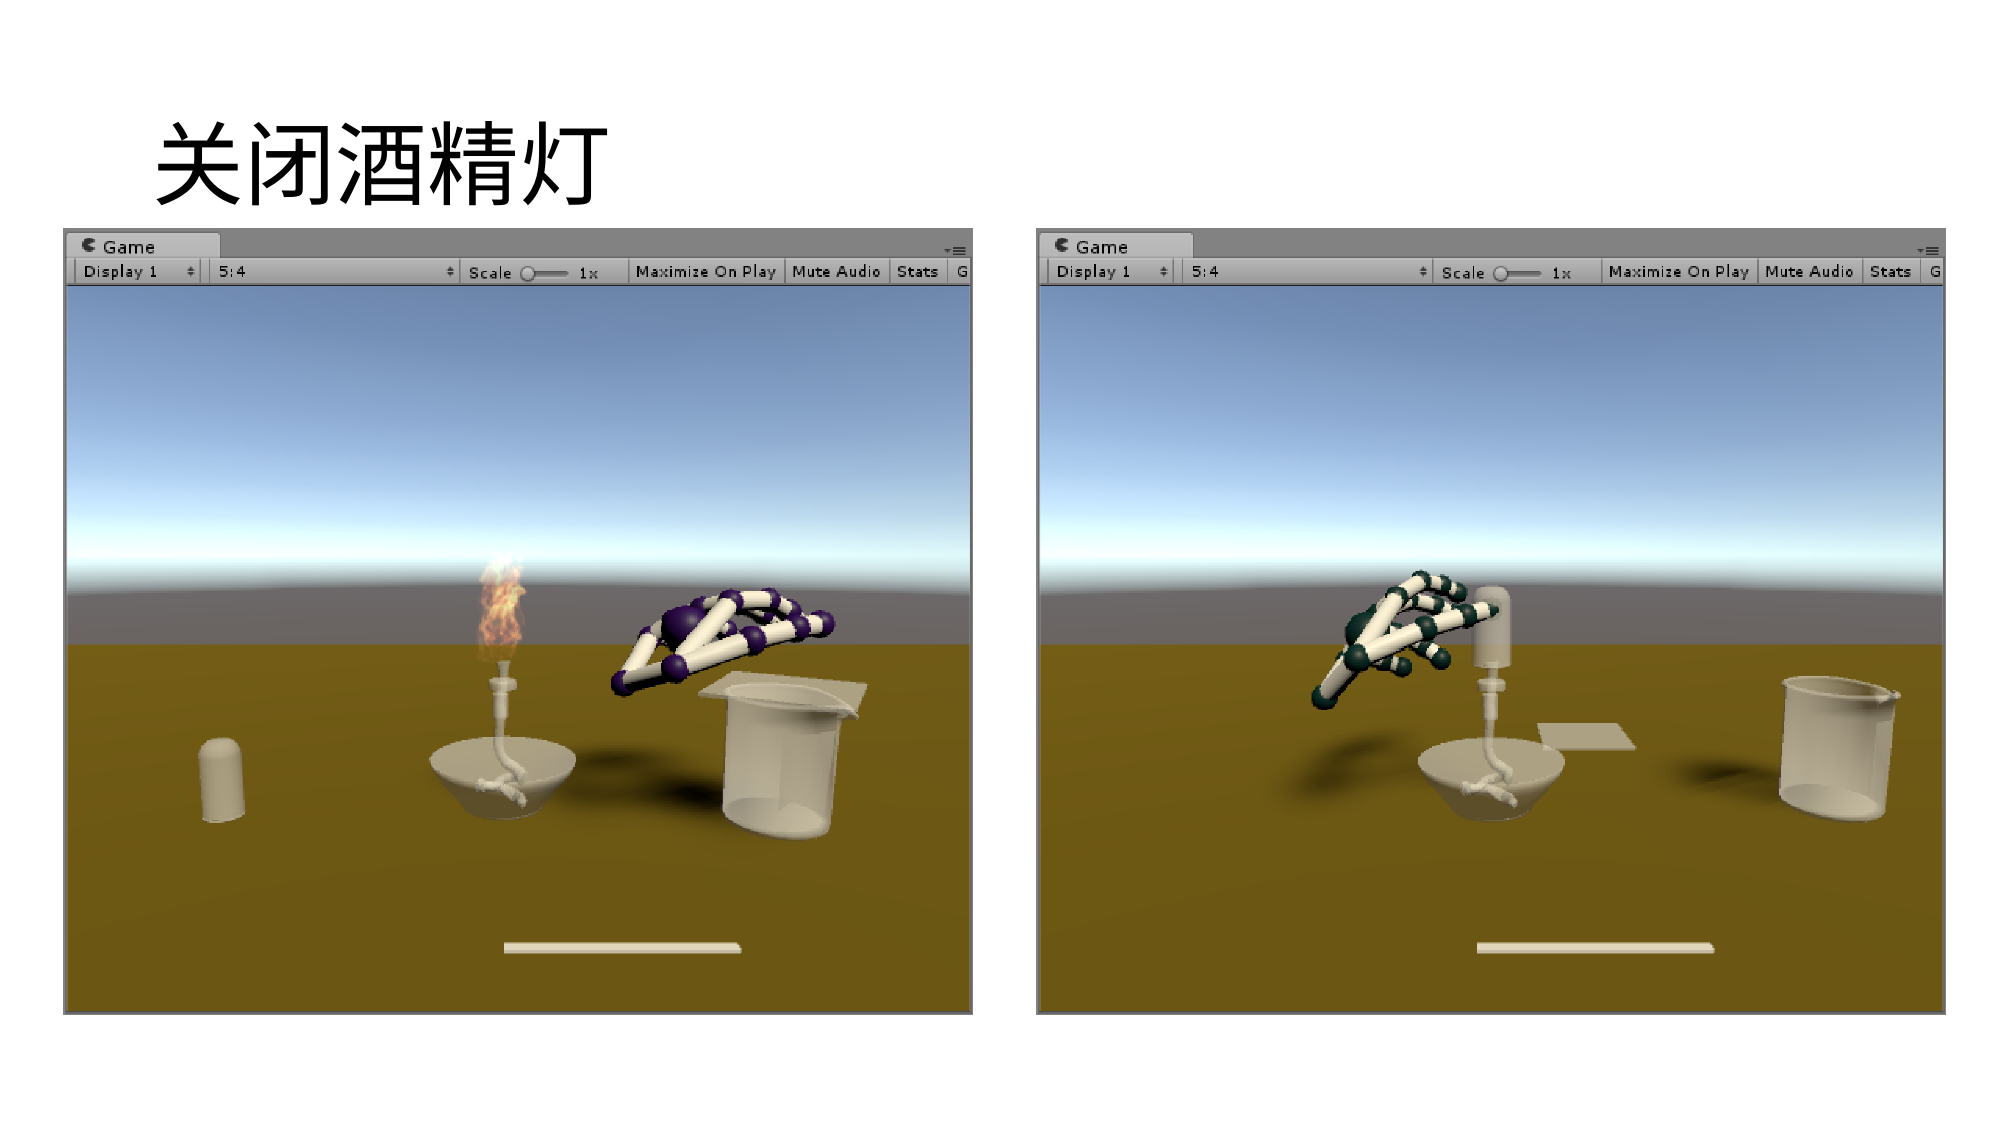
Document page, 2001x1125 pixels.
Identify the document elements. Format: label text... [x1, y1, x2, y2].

title 关闭酒精灯 [137, 59, 1863, 278]
picture [63, 228, 974, 1015]
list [1036, 228, 1946, 1015]
